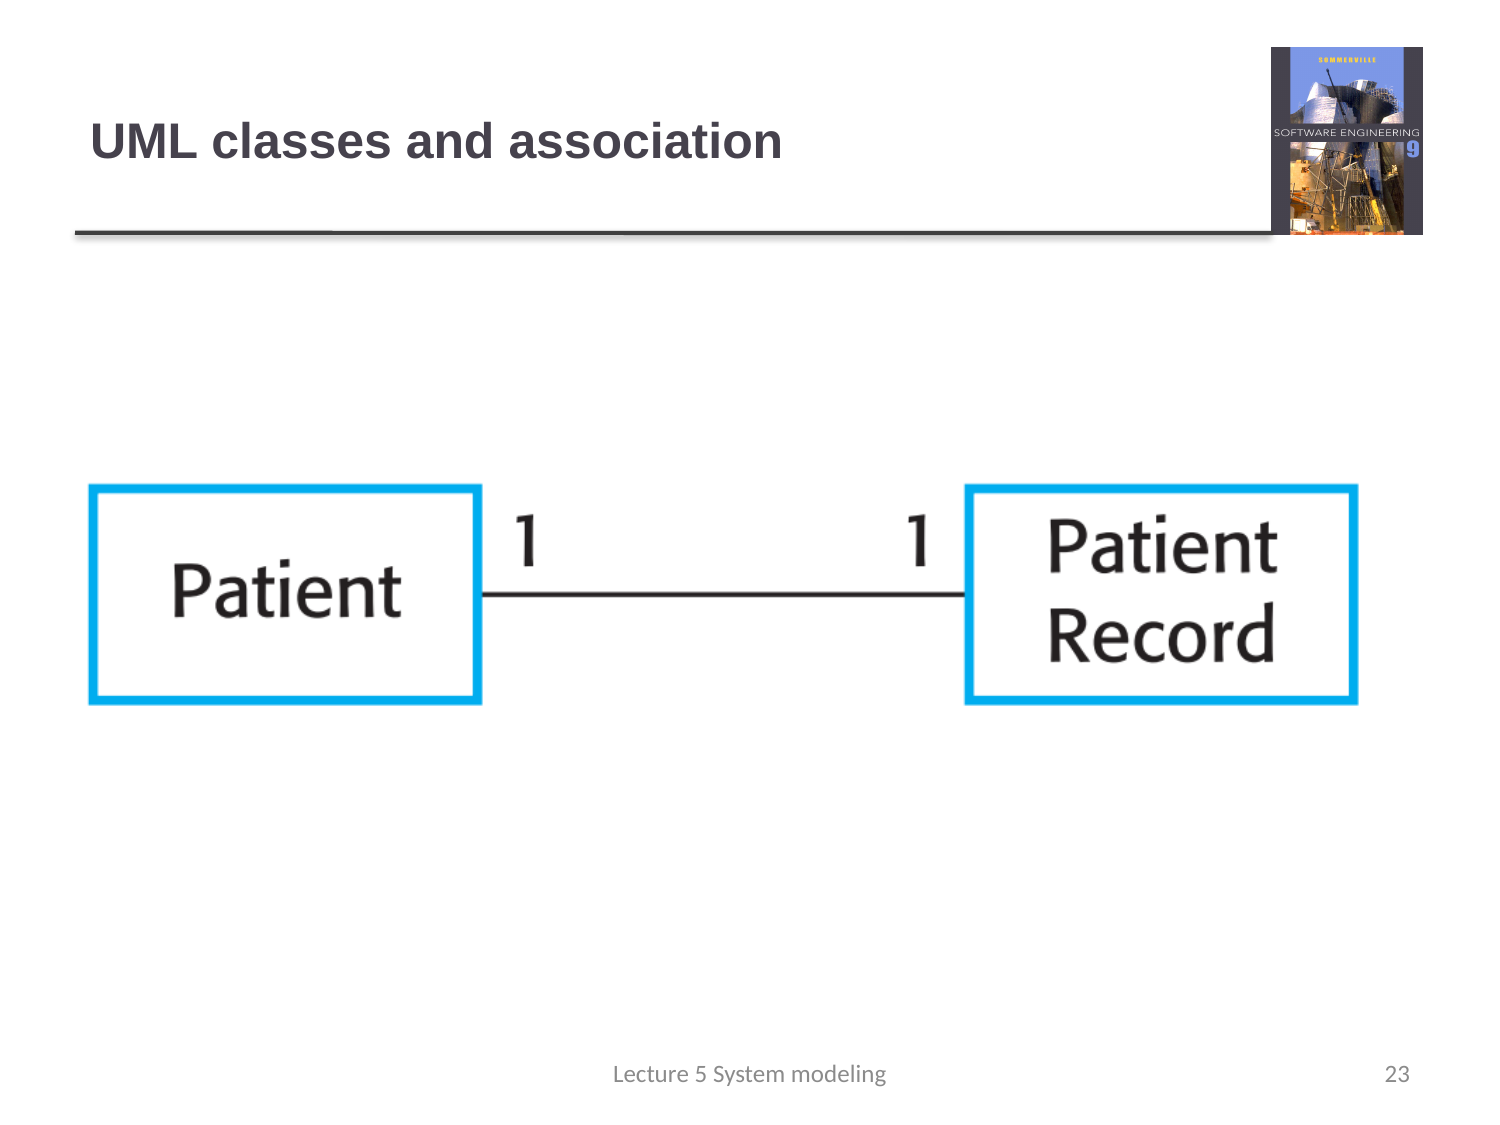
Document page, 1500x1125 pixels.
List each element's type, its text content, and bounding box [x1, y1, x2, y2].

footer Lecture 5 System modeling [512, 1042, 988, 1103]
slide_number 23 [1074, 1042, 1425, 1103]
picture [1272, 47, 1423, 235]
picture [44, 416, 1426, 744]
title UML classes and association [74, 44, 1272, 233]
